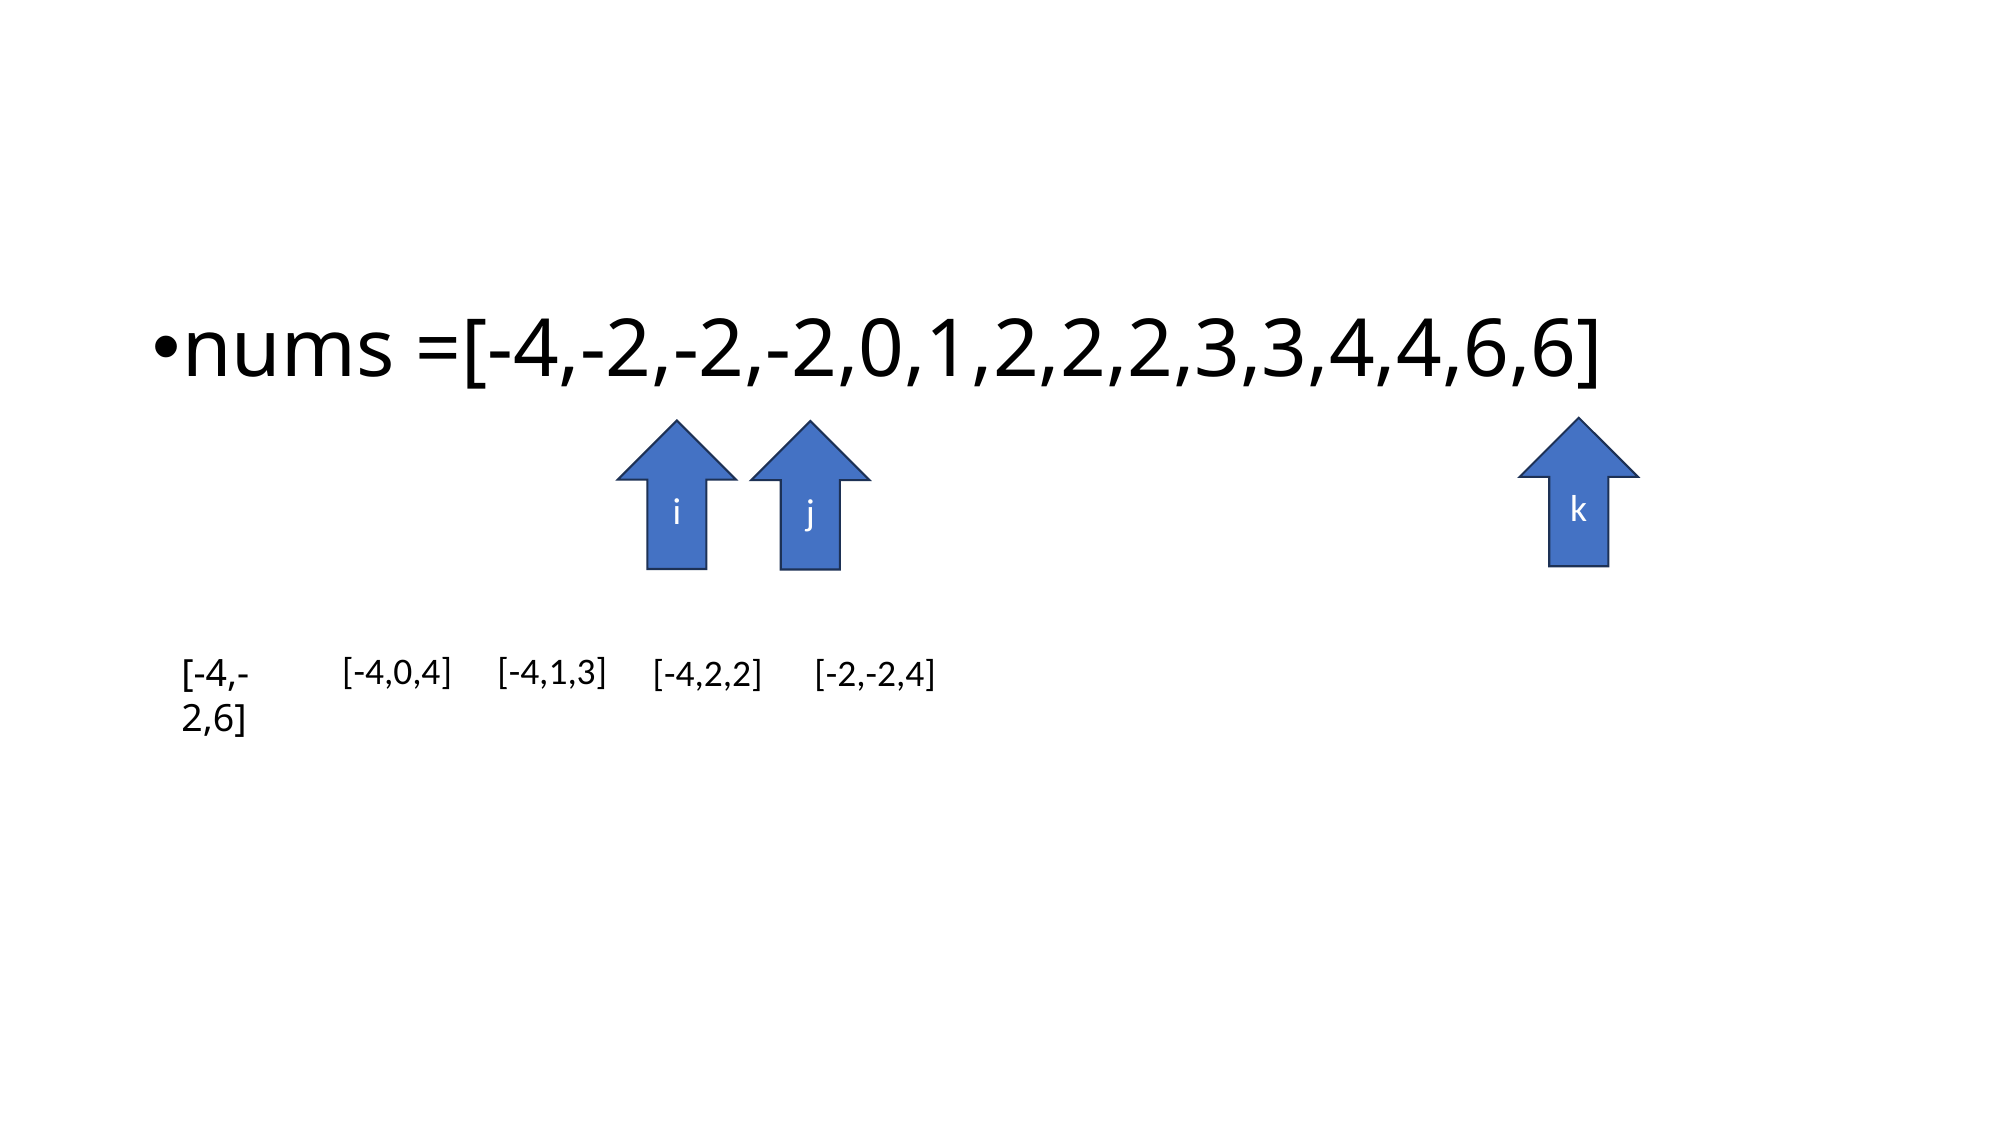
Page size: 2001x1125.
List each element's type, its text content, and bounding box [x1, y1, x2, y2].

list nums =[-4,-2,-2,-2,0,1,2,2,2,3,3,4,4,6,6] [137, 299, 1863, 453]
text_box [-4,0,4] [327, 639, 482, 700]
text_box k [1517, 416, 1641, 568]
text_box [-4,2,2] [637, 641, 799, 702]
text_box [-2,-2,4] [799, 641, 1800, 702]
text_box [-4,1,3] [482, 639, 1483, 700]
text_box i [615, 419, 739, 571]
text_box j [748, 419, 872, 571]
text_box [-4,-2,6] [166, 641, 328, 747]
